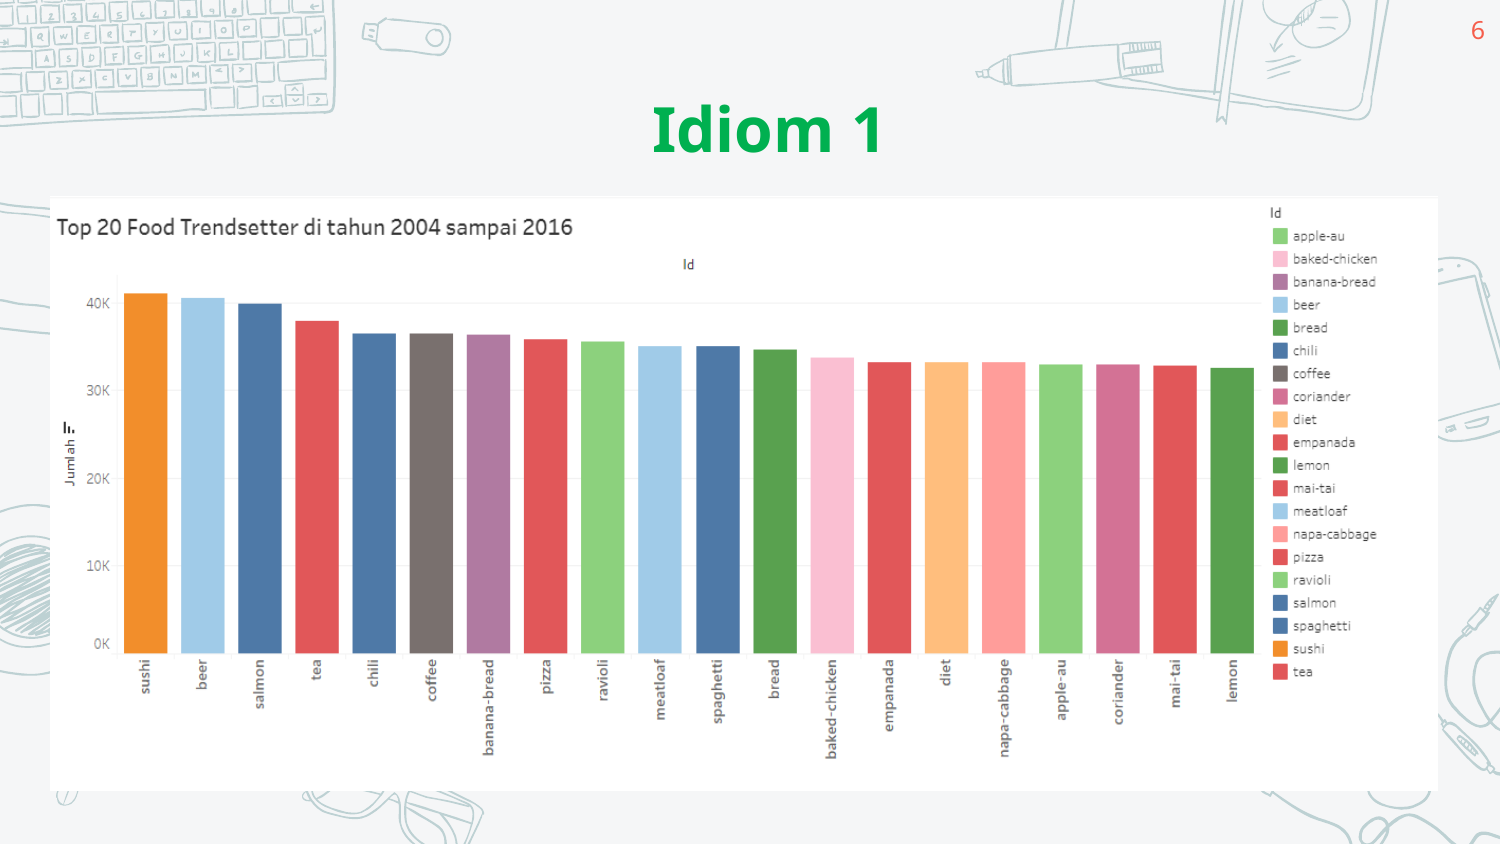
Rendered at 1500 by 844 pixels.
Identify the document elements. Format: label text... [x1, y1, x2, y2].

title Idiom 1 [287, 84, 1252, 180]
picture [49, 196, 1438, 791]
slide_number 6 [1435, 0, 1500, 53]
